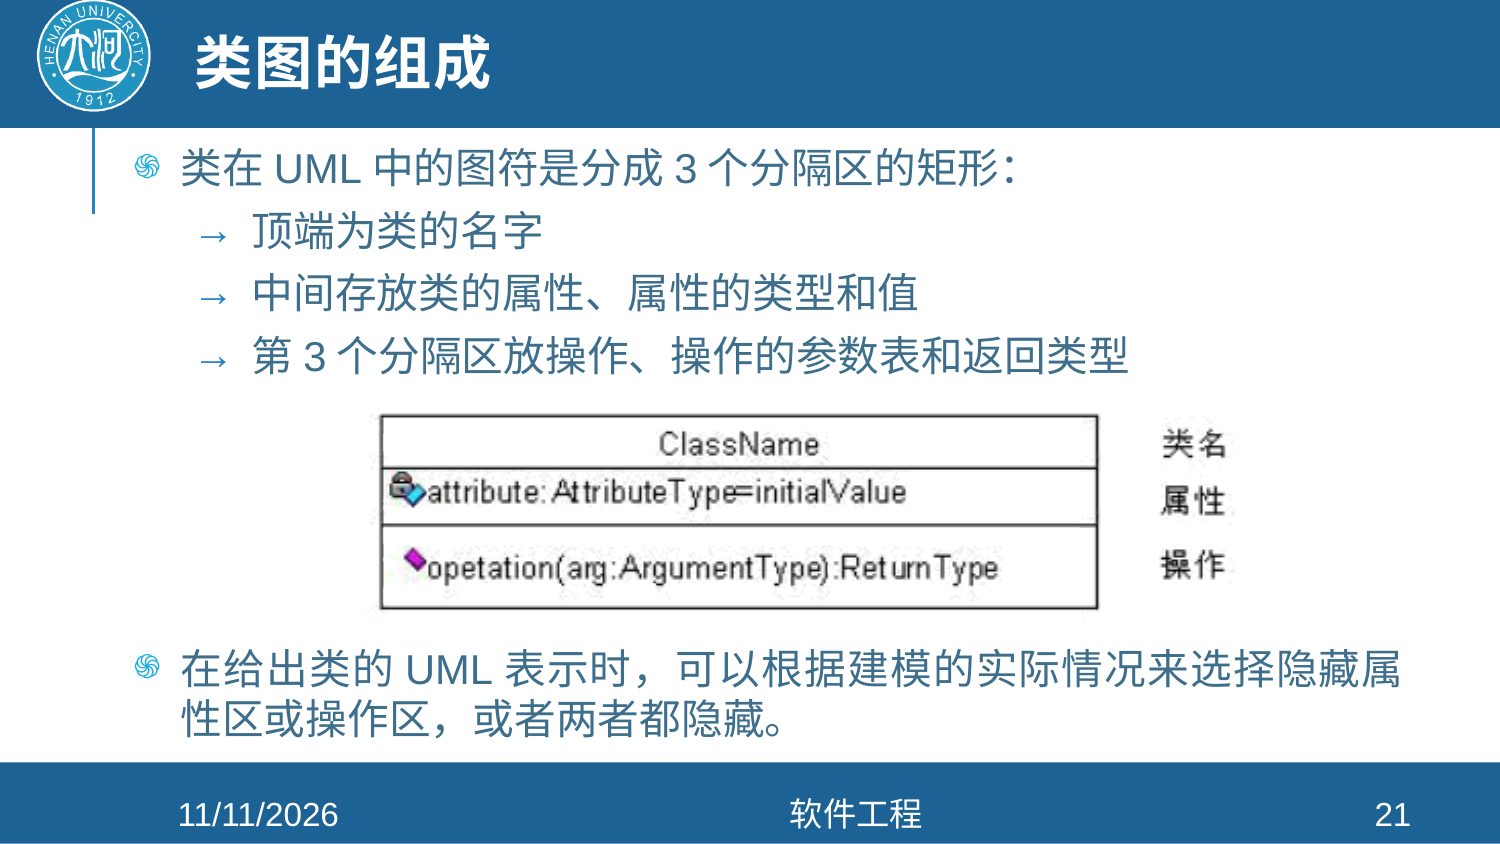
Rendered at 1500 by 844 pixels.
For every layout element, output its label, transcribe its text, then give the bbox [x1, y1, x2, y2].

footer 软件工程 [391, 796, 1322, 830]
picture [347, 394, 1286, 637]
list 类在UML中的图符是分成3个分隔区的矩形： 顶端为类的名字 中间存放类的属性、属性的类型和值 第3个分隔区放操作、操作的参数表和返回类型 在给出类的UML表示时，可以根据建模的实际情况来选择隐藏属性区或操作区，或者两者都隐藏。 [126, 134, 1411, 760]
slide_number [126, 796, 391, 830]
slide_number 21 [1333, 796, 1454, 830]
title 类图的组成 [179, 0, 1454, 136]
